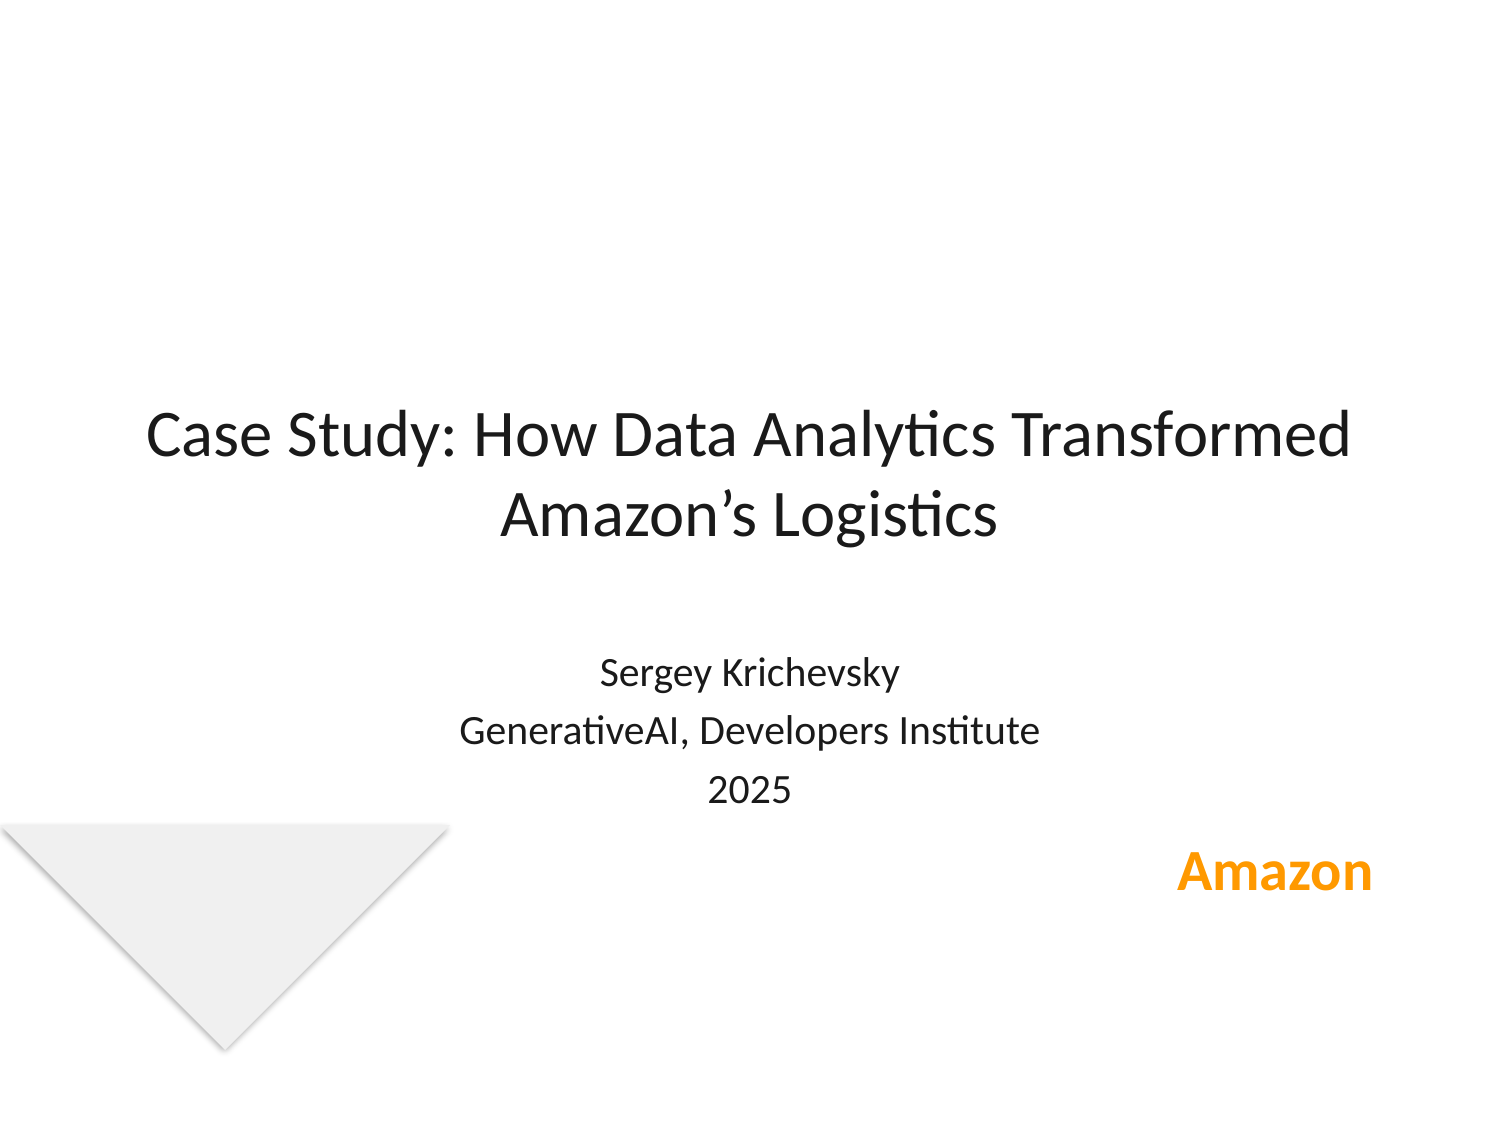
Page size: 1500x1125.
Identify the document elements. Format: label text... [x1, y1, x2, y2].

subtitle Sergey Krichevsky GenerativeAI, Developers Institute 2025 [225, 637, 1275, 925]
title Case Study: How Data Analytics Transformed Amazon’s Logistics [112, 349, 1388, 591]
text_box [0, 824, 451, 1051]
text_box Amazon [1161, 825, 1388, 910]
